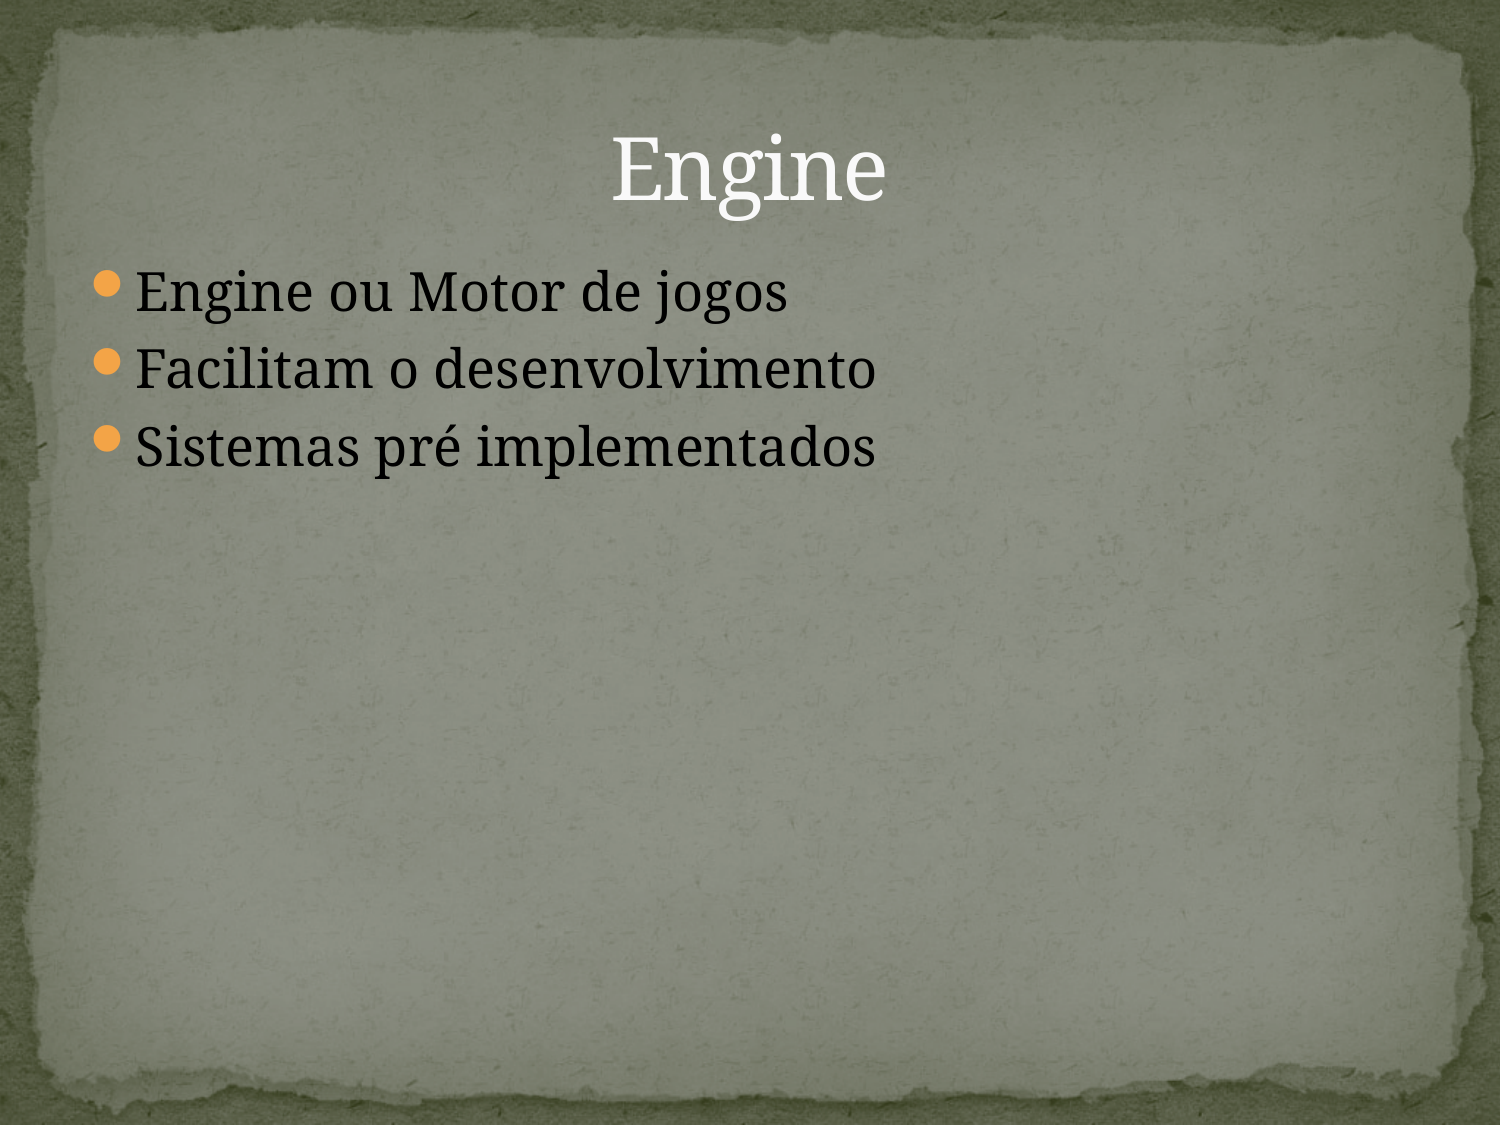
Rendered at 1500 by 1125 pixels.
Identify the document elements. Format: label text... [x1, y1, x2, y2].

title Engine [74, 24, 1425, 225]
list Engine ou Motor de jogos Facilitam o desenvolvimento Sistemas pré implementados [75, 249, 1425, 1000]
